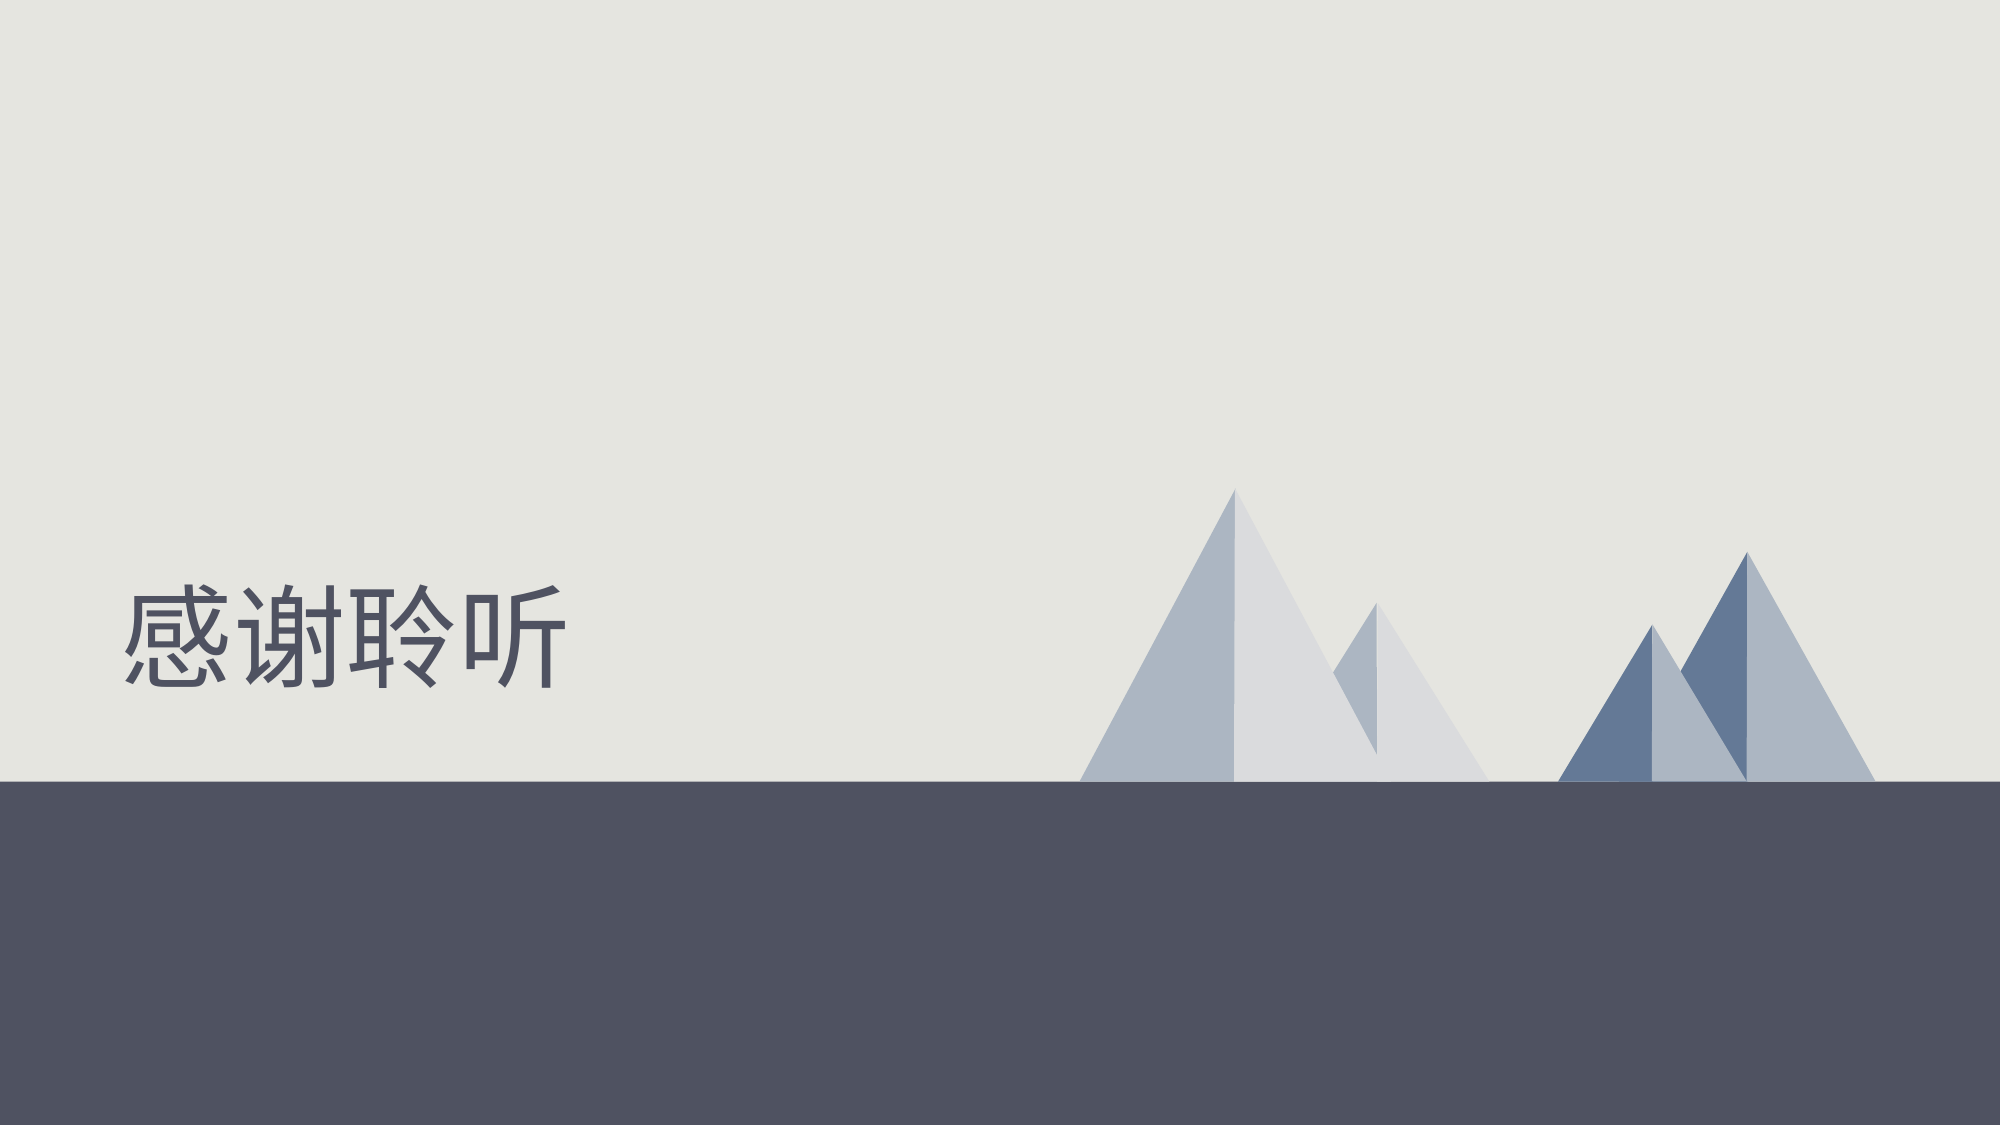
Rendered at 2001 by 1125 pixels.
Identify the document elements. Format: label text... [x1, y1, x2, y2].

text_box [1079, 488, 1876, 782]
text_box 感谢聆听 [105, 559, 1079, 709]
text_box [0, 781, 2000, 1125]
